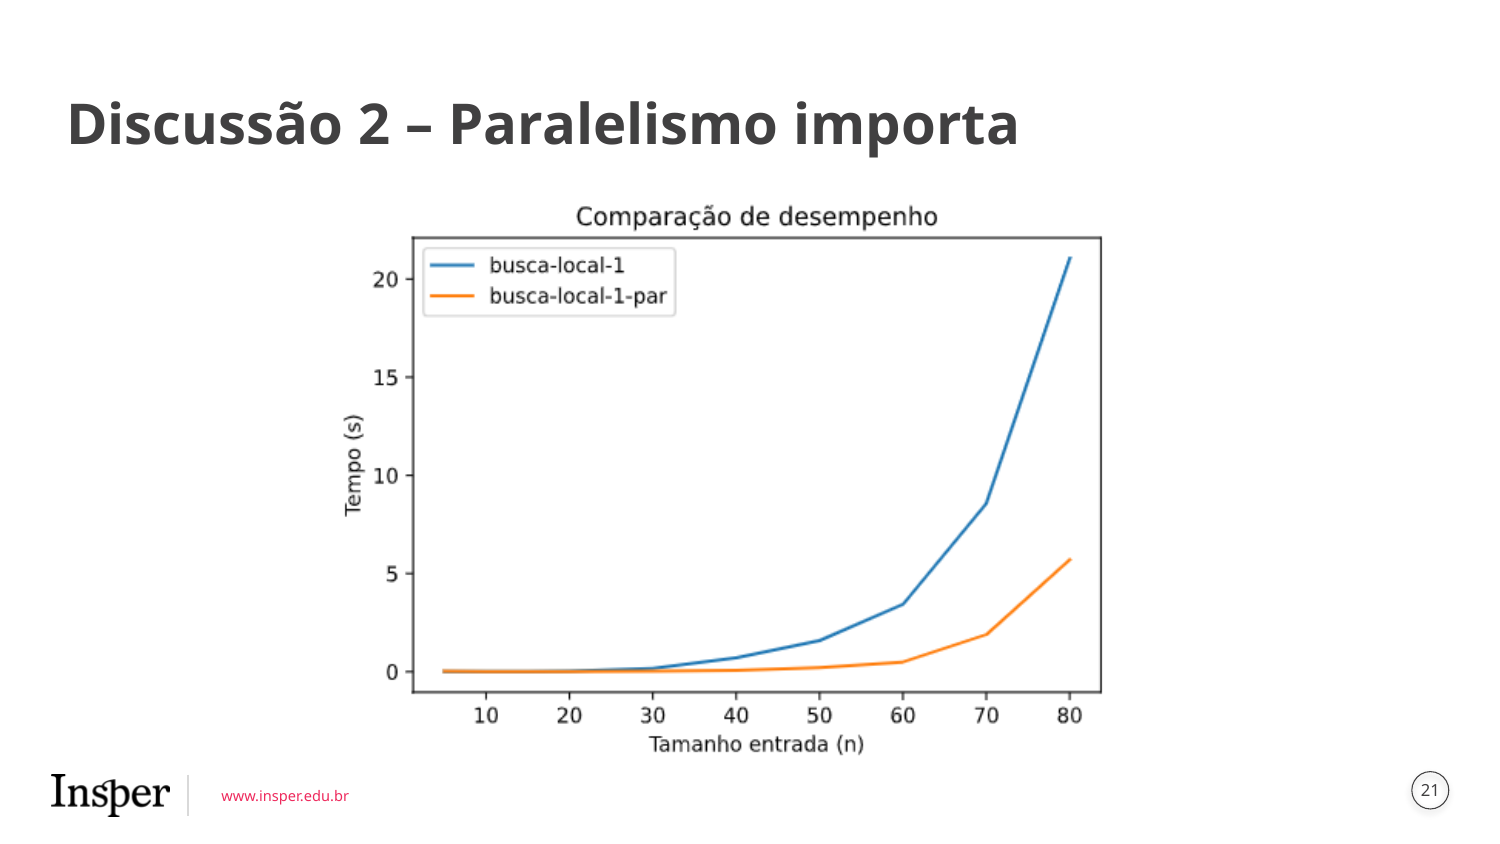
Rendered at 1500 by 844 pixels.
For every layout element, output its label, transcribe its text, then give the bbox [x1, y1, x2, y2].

picture [51, 774, 170, 817]
title Discussão 2 – Paralelismo importa [51, 72, 1449, 167]
picture [329, 191, 1116, 771]
